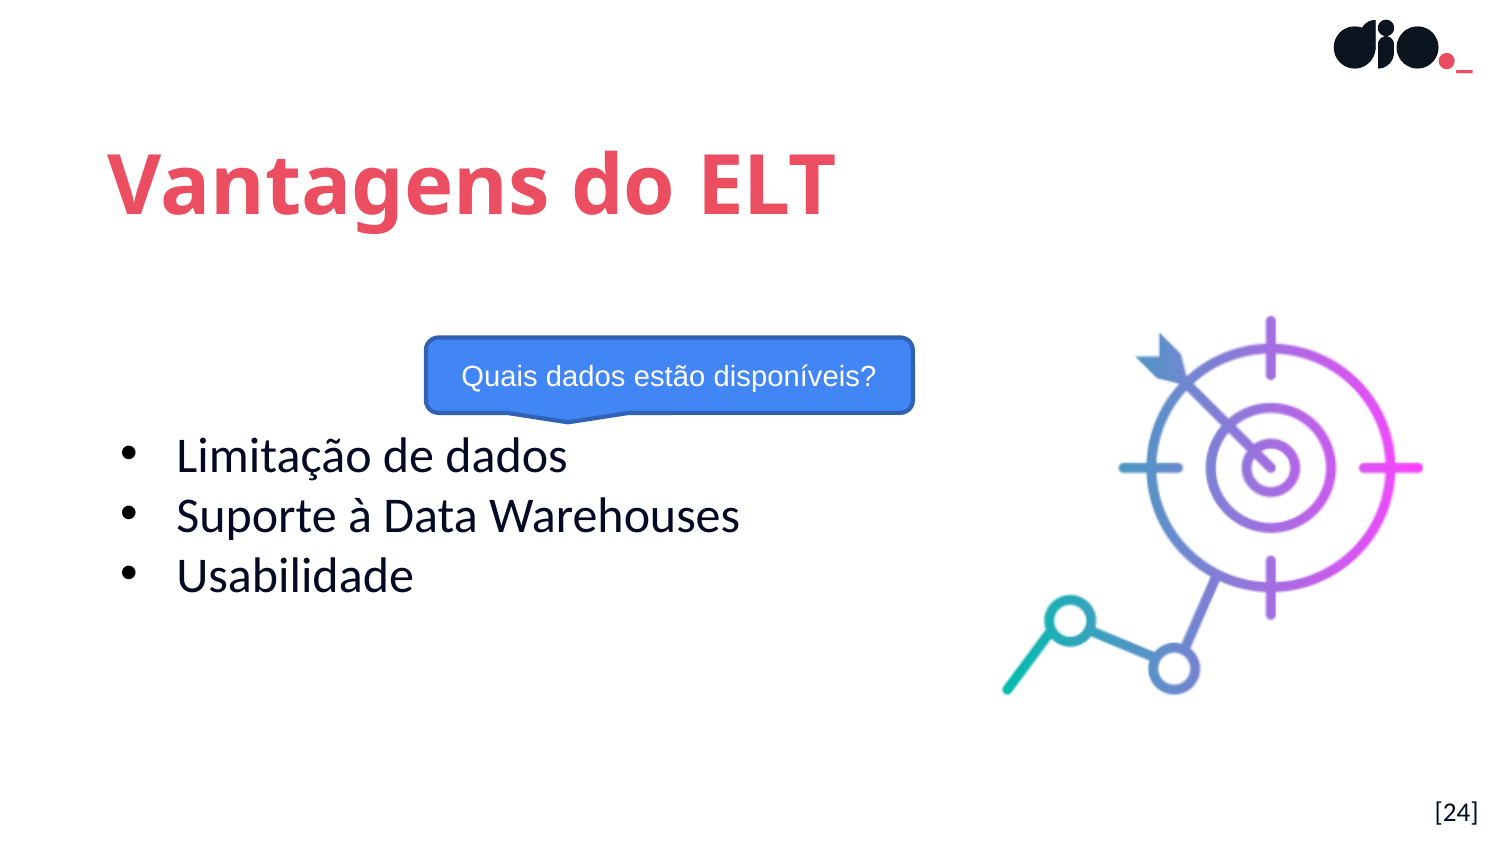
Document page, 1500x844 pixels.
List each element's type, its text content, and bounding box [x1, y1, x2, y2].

picture [991, 273, 1434, 715]
text_box Limitação de dados Suporte à Data Warehouses Usabilidade [92, 345, 1131, 739]
text_box Quais dados estão disponíveis? [423, 335, 916, 425]
text_box Vantagens do ELT [92, 104, 1408, 243]
picture [1333, 19, 1473, 74]
slide_number [24] [1403, 779, 1494, 844]
